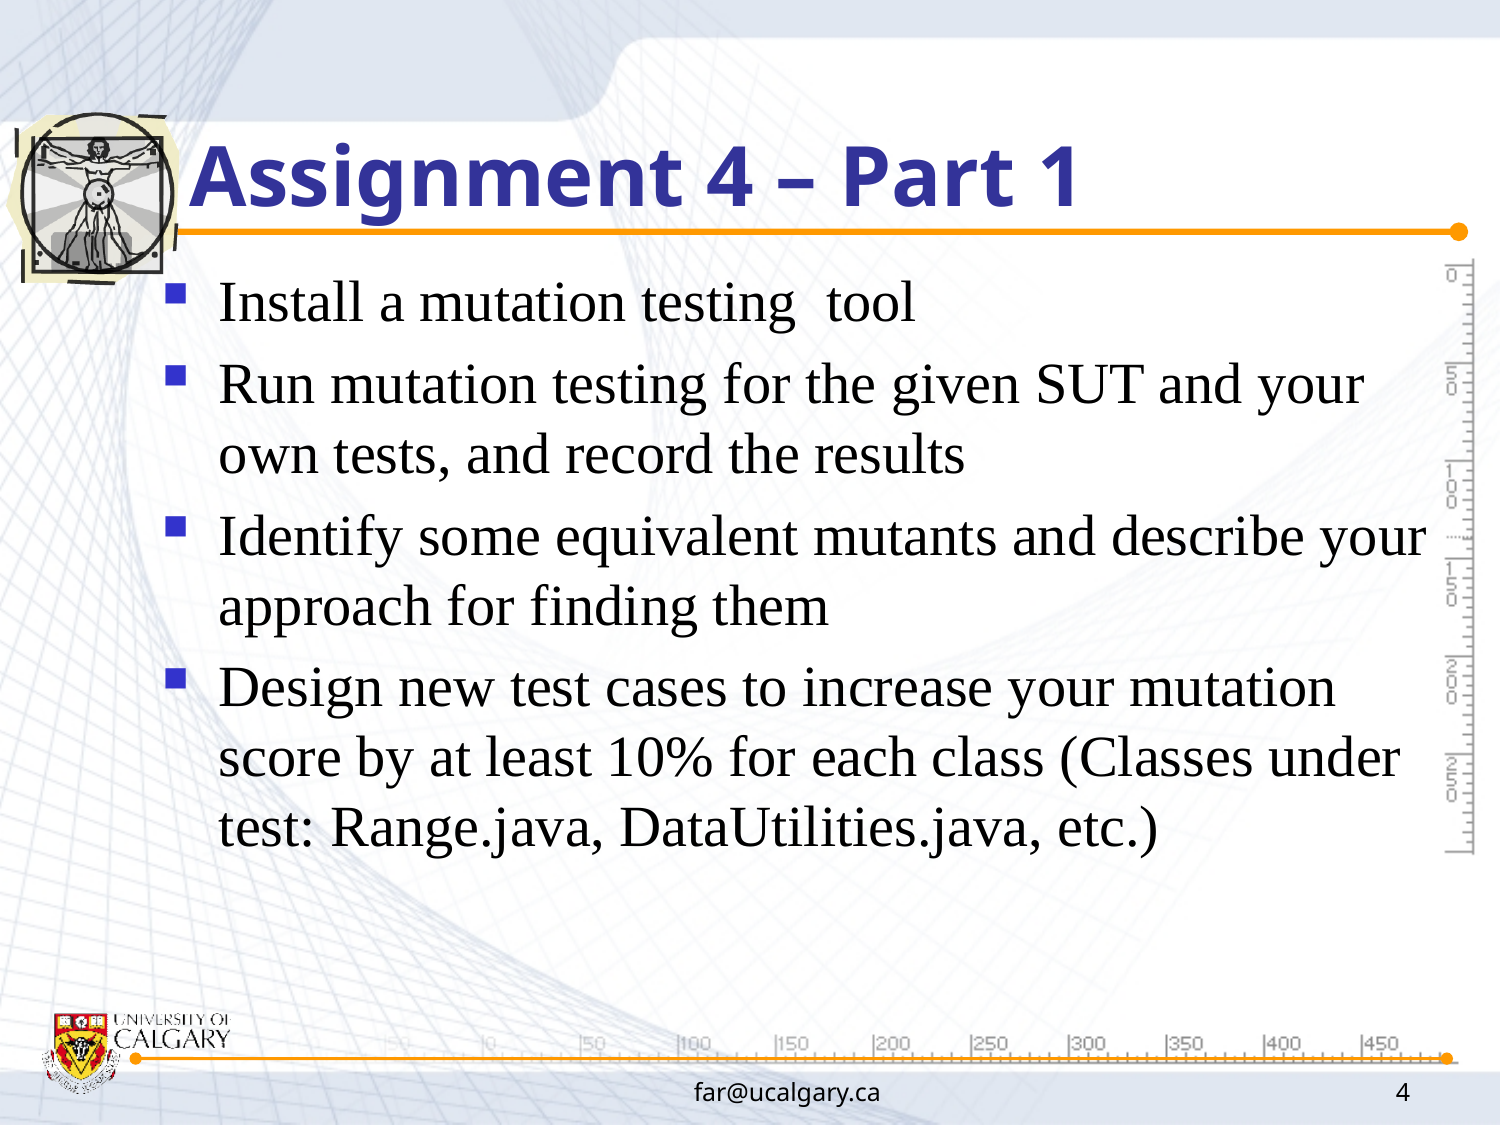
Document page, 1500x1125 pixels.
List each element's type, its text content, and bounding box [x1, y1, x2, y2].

list Install a mutation testing tool Run mutation testing for the given SUT and your own tests, and record the results Identify some equivalent mutants and describe your approach for finding them Design new test cases to increase your mutation score by at least 10% for each class (Classes under test: Range.java, DataUtilities.java, etc.) [147, 255, 1461, 1000]
footer far@ucalgary.ca [549, 1051, 1026, 1118]
title Assignment 4 – Part 1 [174, 42, 1468, 231]
picture [0, 0, 1500, 1125]
slide_number 4 [1112, 1051, 1426, 1118]
